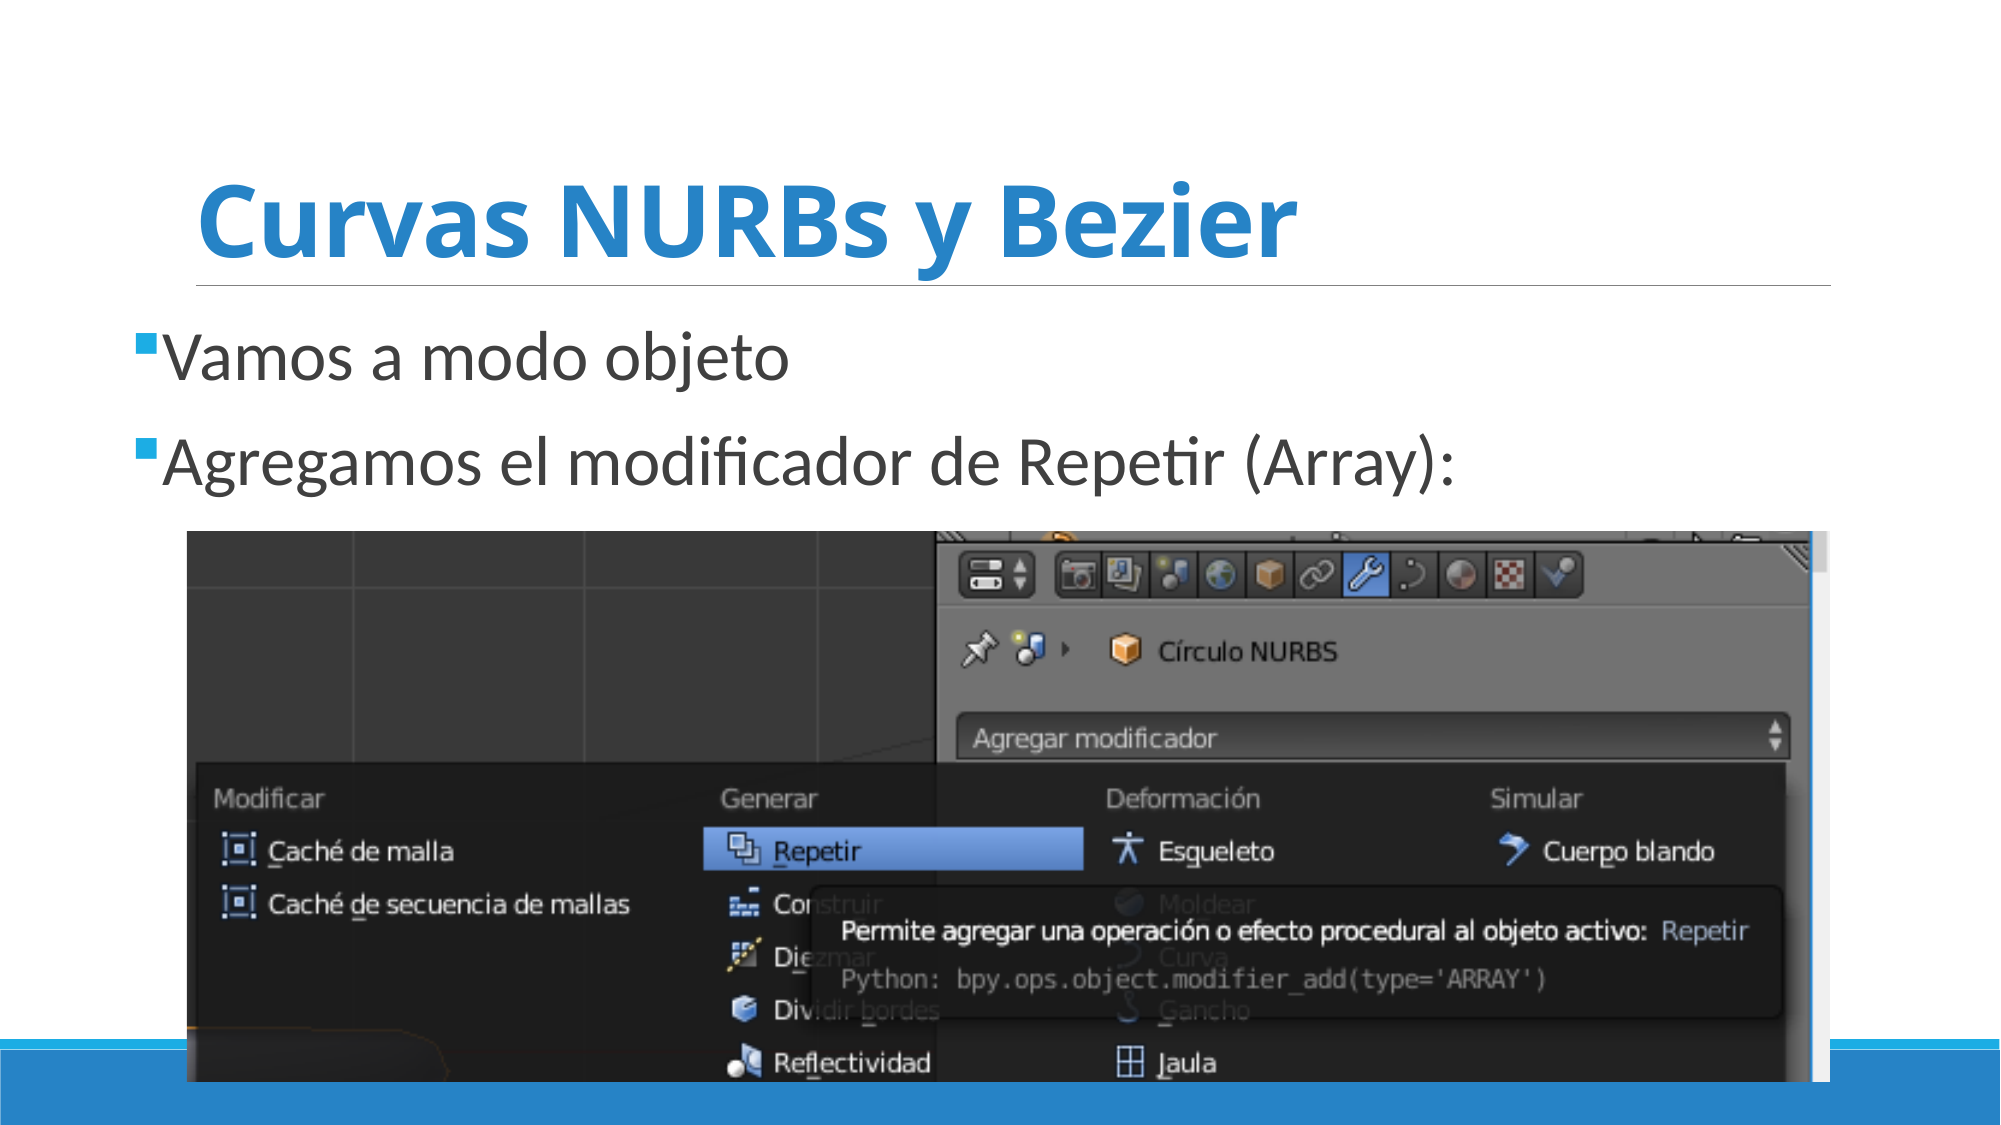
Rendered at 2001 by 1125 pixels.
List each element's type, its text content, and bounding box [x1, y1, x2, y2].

title Curvas NURBs y Bezier [180, 47, 1830, 285]
list Vamos a modo objeto Agregamos el modificador de Repetir (Array): [130, 311, 1758, 1056]
picture [186, 531, 1831, 1083]
